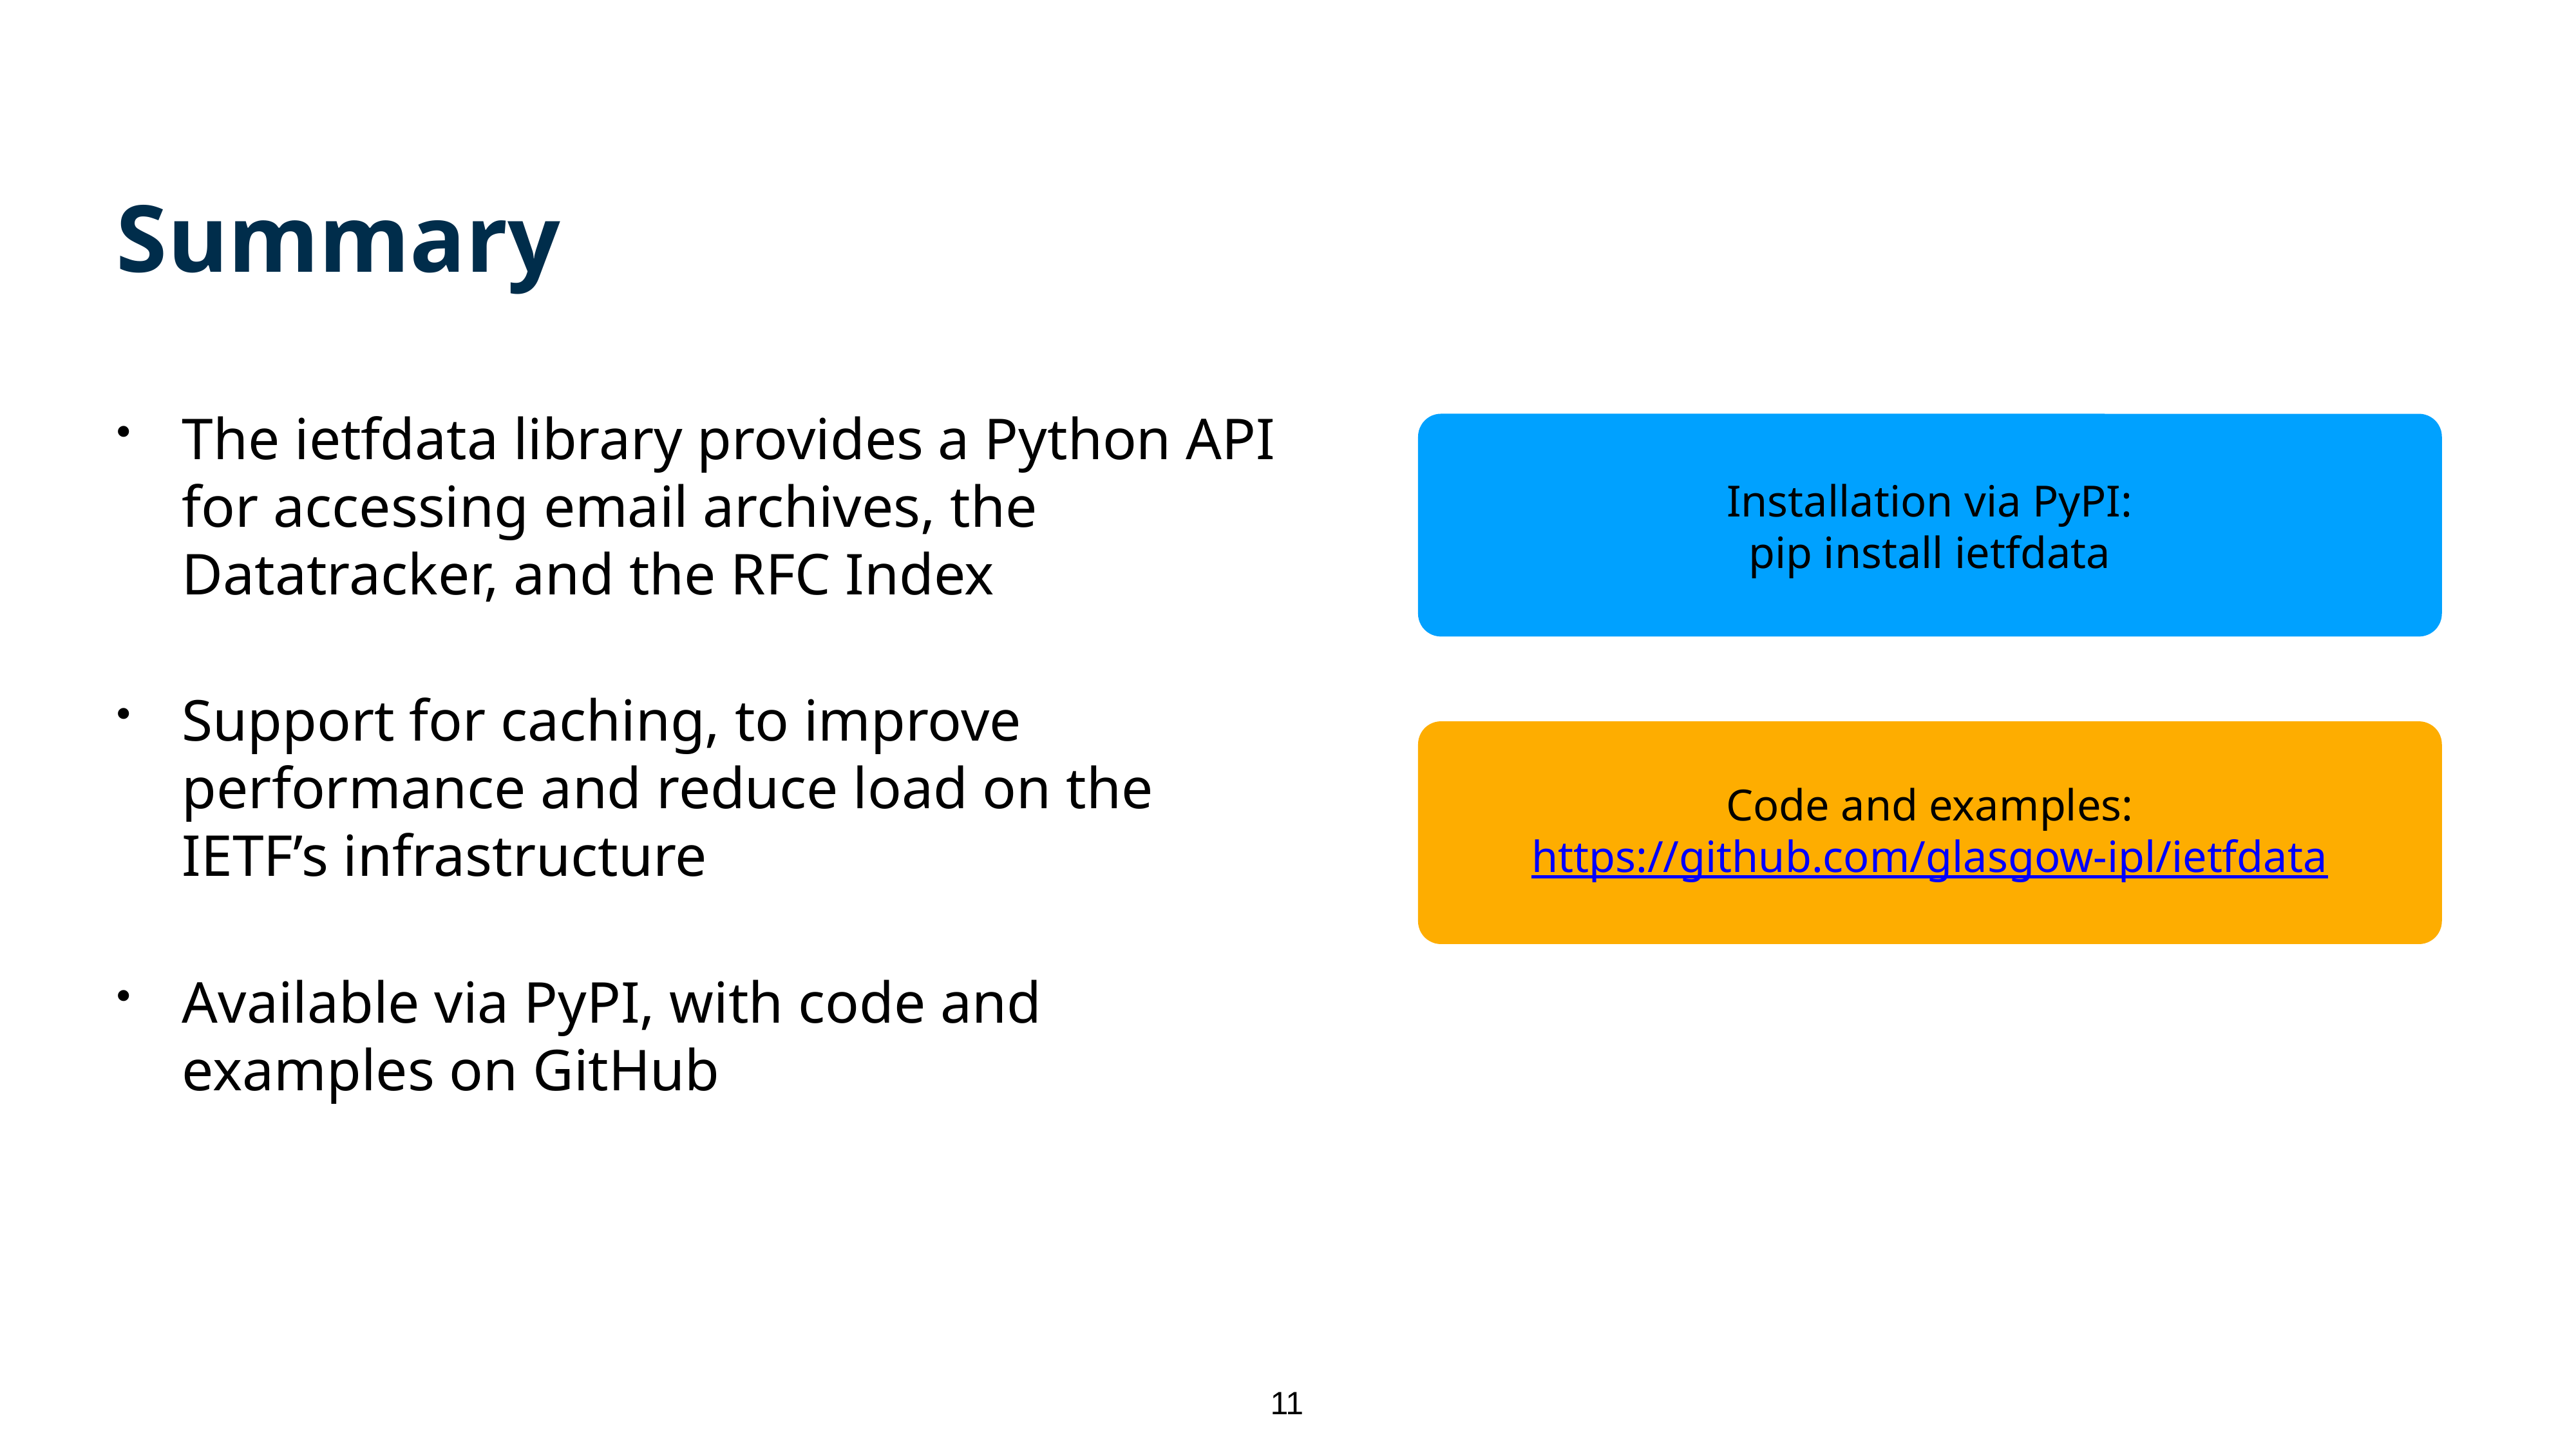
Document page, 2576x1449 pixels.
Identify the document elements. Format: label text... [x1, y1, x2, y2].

text_box Installation via PyPI: pip install ietfdata [1417, 413, 2442, 637]
slide_number 11 [1262, 1374, 1312, 1429]
list The ietfdata library provides a Python API for accessing email archives, the Datatracker, and the RFC Index Support for caching, to improve performance and reduce load on the IETF’s infrastructure Available via PyPI, with code and examples on GitHub [108, 395, 1291, 1330]
text_box Code and examples: https://github.com/glasgow-ipl/ietfdata [1417, 721, 2442, 944]
title Summary [108, 74, 2466, 396]
